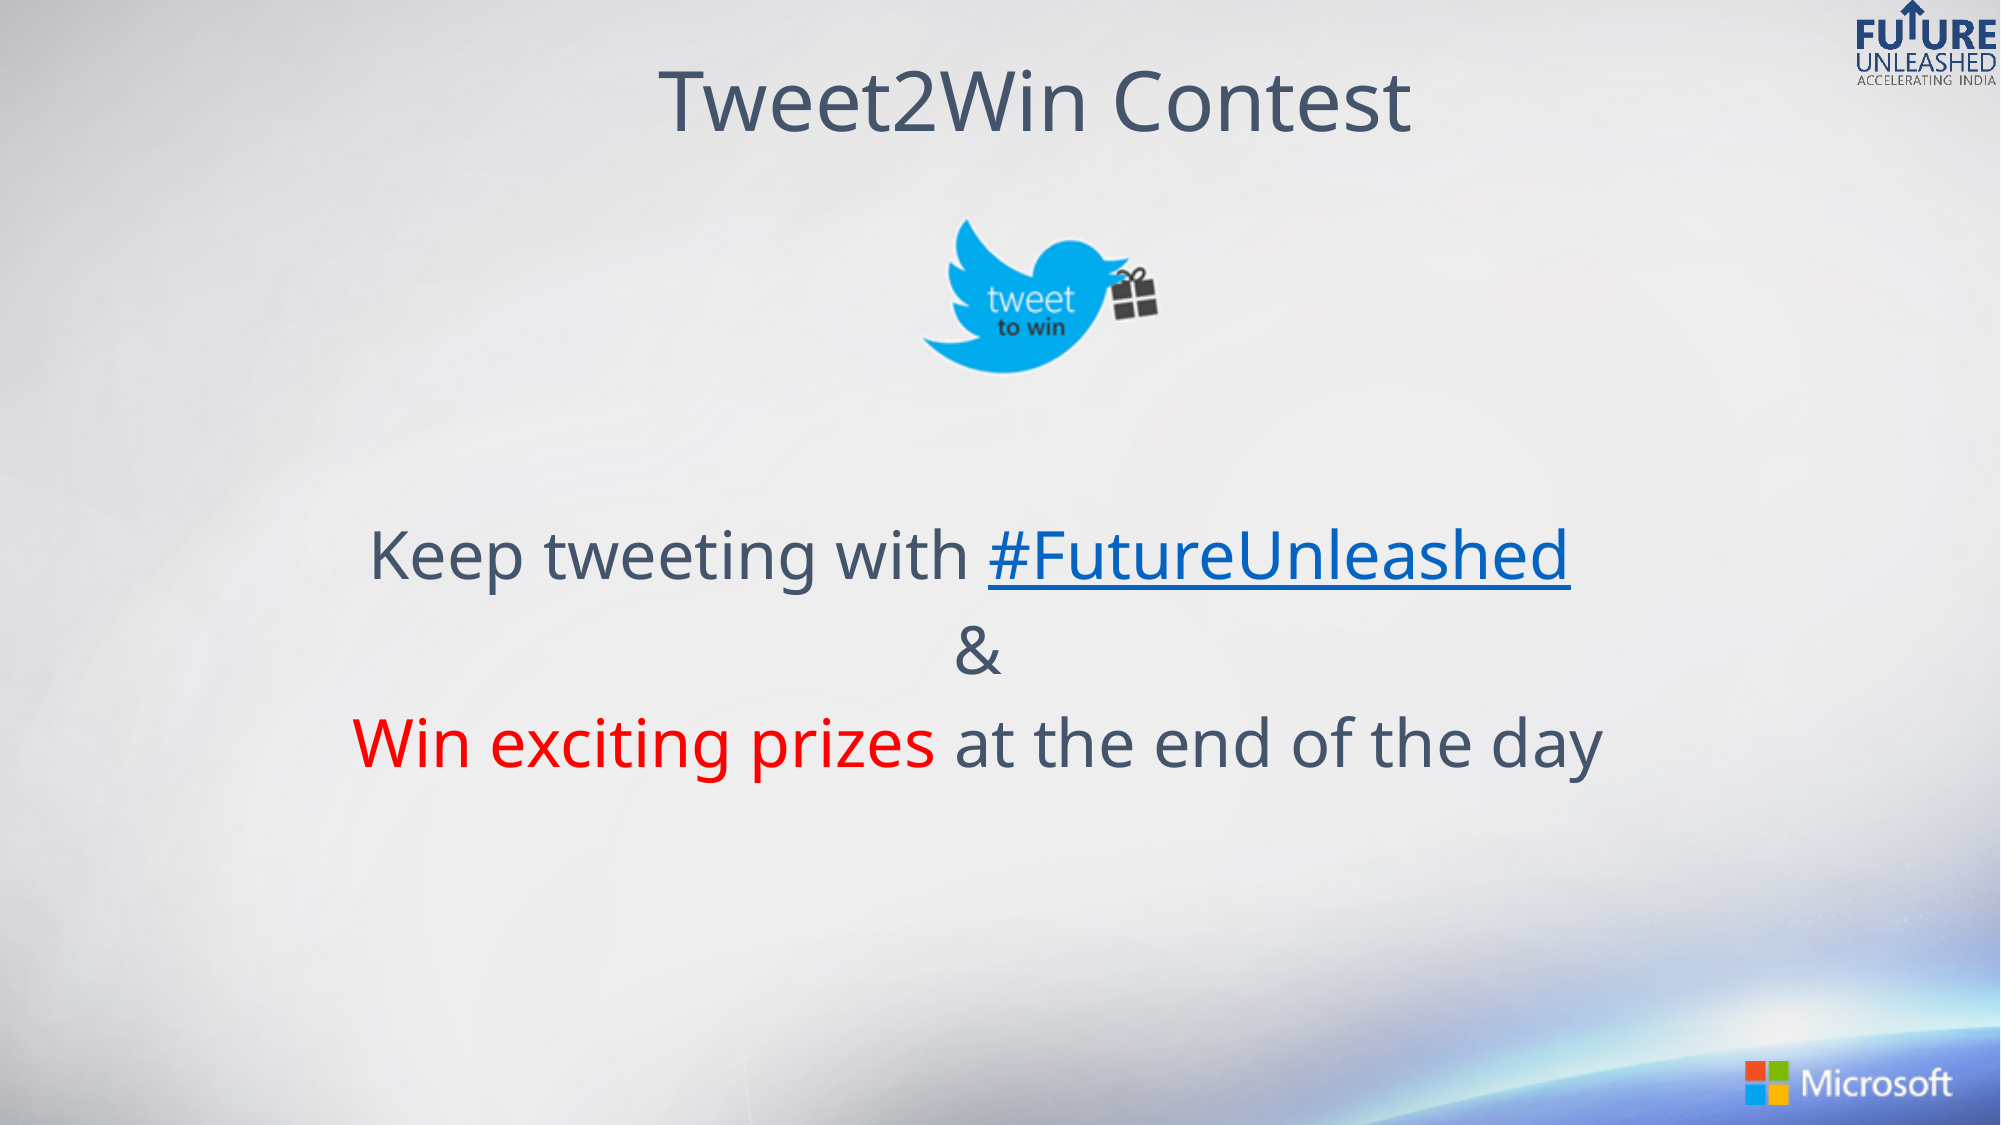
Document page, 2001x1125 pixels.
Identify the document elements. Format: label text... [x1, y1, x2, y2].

text_box Tweet2Win Contest [504, 40, 1568, 156]
picture [0, 0, 2001, 1125]
subtitle Keep tweeting with #FutureUnleashed & Win exciting prizes at the end of the day [78, 429, 1878, 868]
